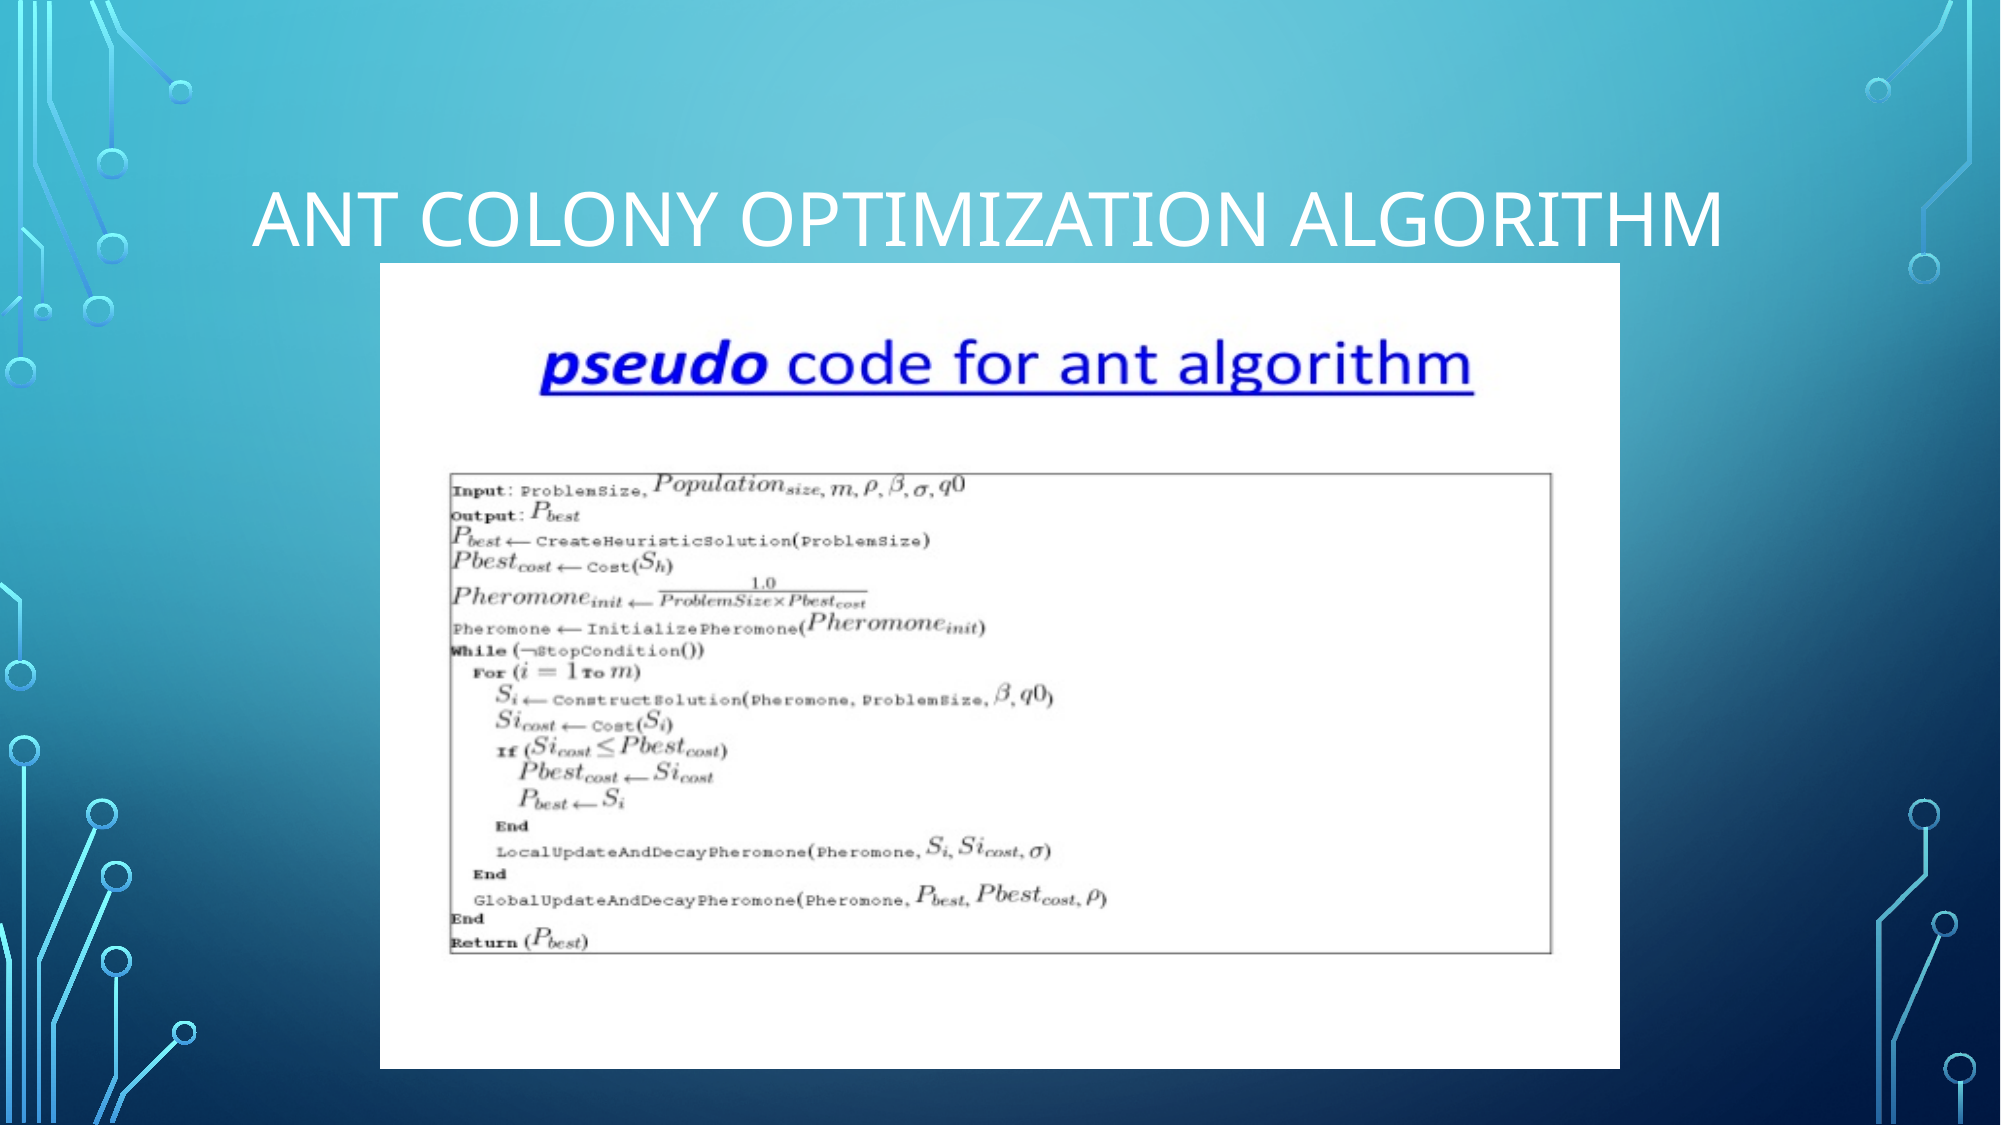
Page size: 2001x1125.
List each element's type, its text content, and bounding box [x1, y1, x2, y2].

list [379, 263, 1620, 1069]
title Ant Colony optimization algorithm [187, 101, 1813, 344]
